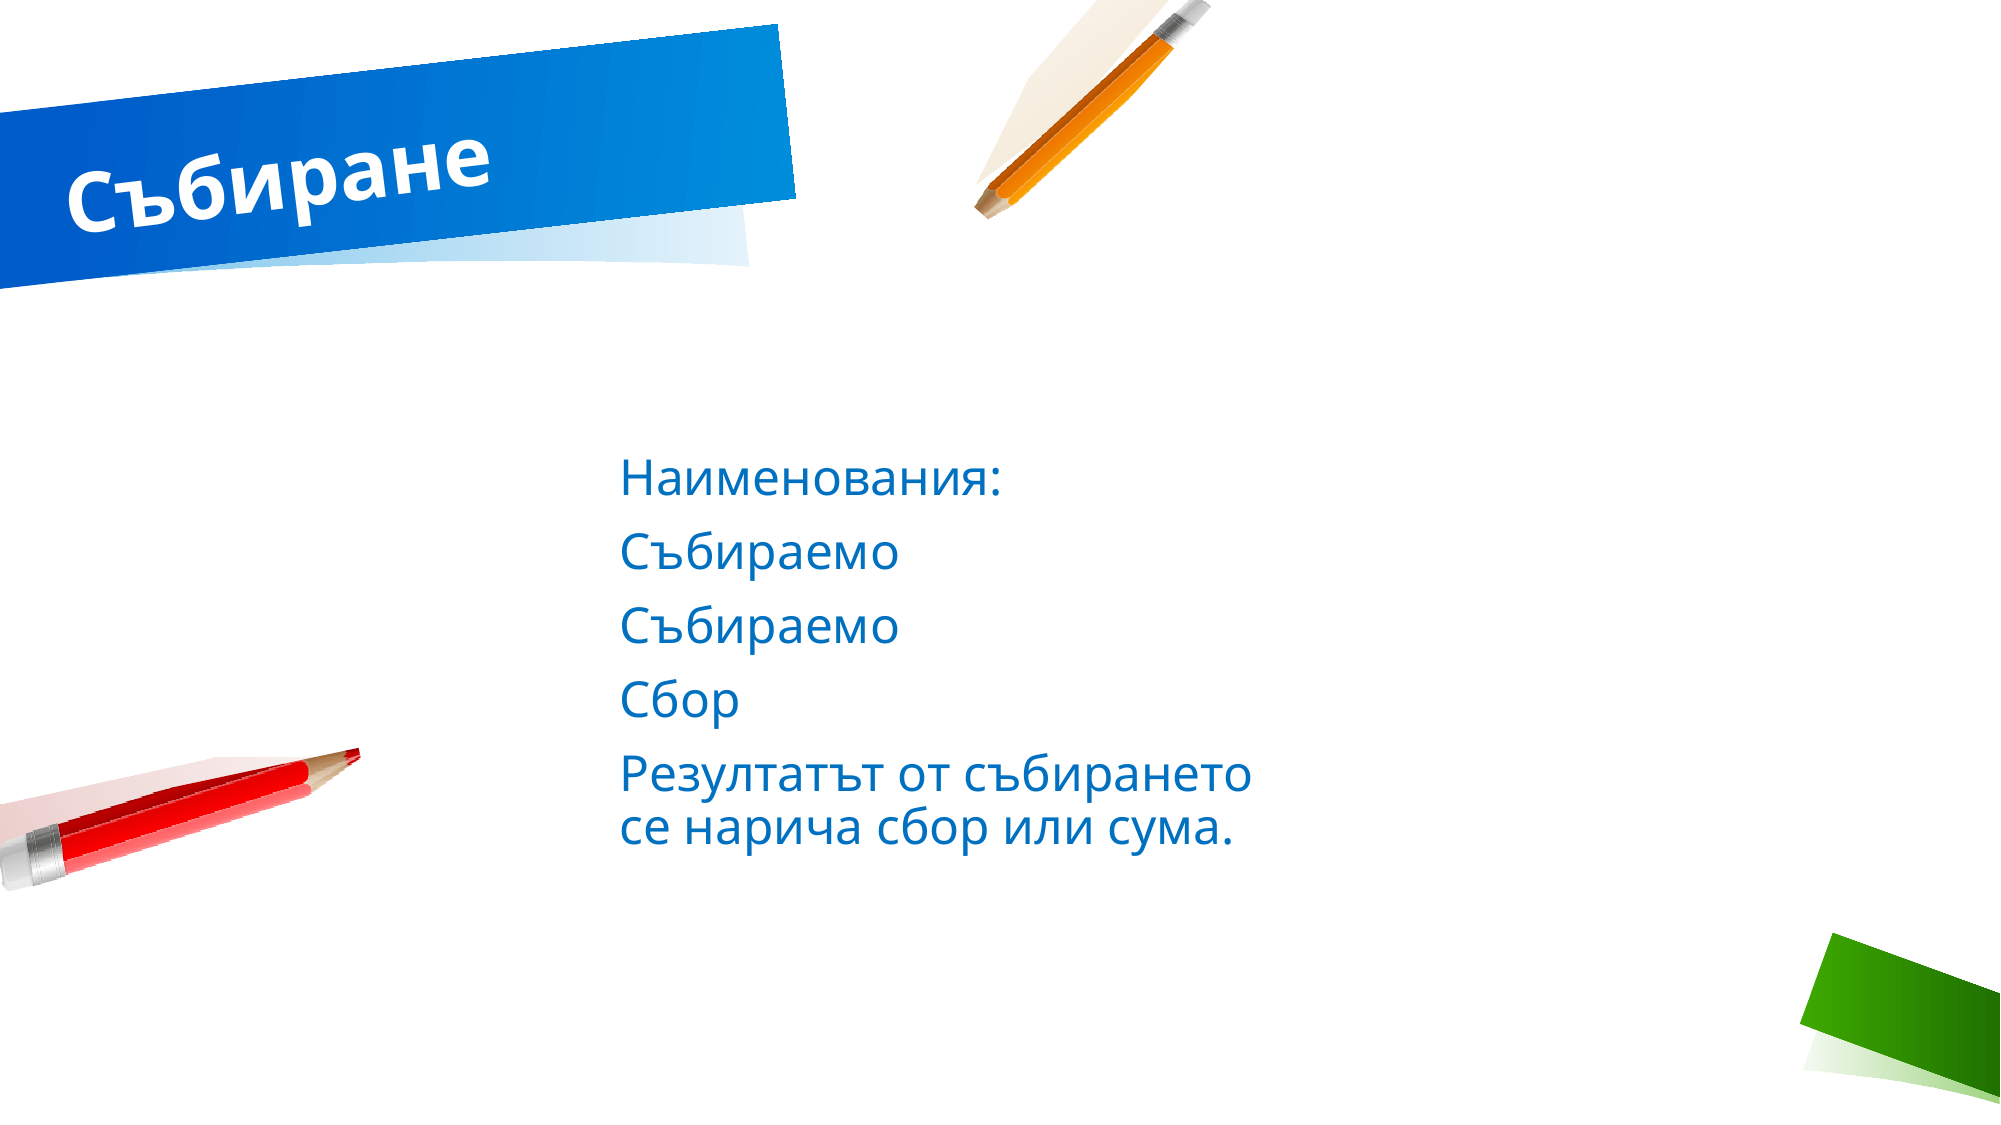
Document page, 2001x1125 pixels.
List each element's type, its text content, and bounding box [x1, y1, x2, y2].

picture [0, 747, 373, 894]
list Наименования: Събираемо Събираемо Сбор Резултатът от събирането се нарича сбор или сума. [604, 445, 1270, 869]
title Събиране [36, 15, 779, 319]
picture [956, 0, 1217, 237]
